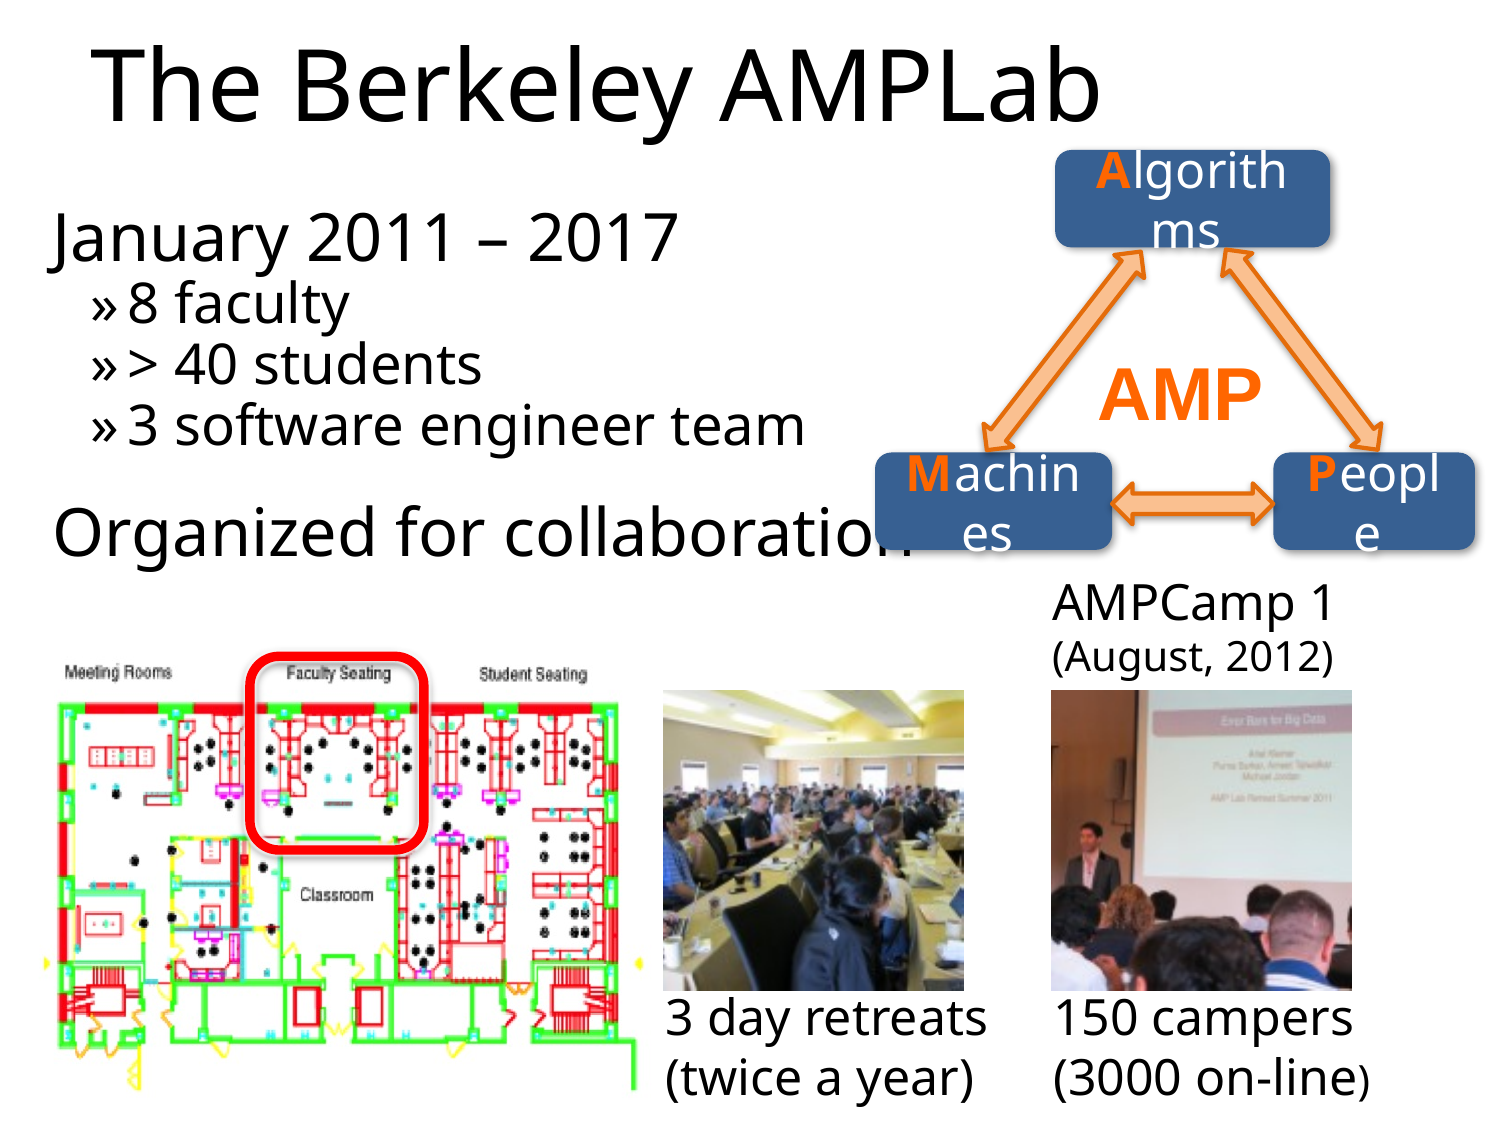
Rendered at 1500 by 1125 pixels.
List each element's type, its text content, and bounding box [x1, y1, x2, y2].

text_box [874, 149, 1476, 551]
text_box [662, 690, 992, 1115]
picture [24, 640, 661, 1101]
title The Berkeley AMPLab [74, 0, 1426, 176]
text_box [1037, 562, 1388, 1115]
list January 2011 – 2017 8 faculty > 40 students 3 software engineer team Organized for collaboration [37, 195, 1035, 663]
